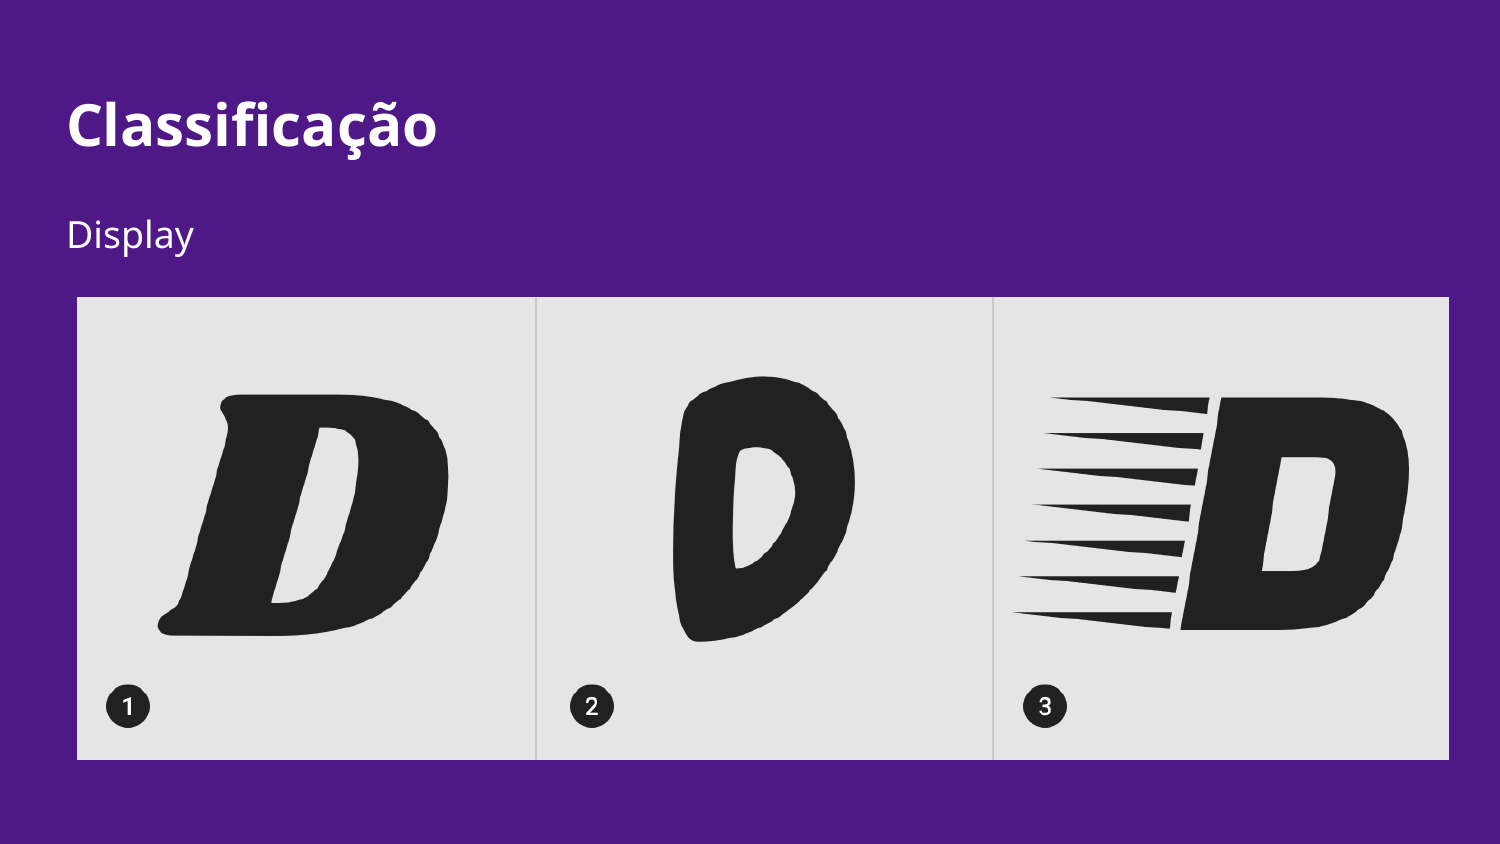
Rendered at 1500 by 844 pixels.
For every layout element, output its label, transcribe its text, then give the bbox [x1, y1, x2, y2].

picture [76, 297, 1450, 761]
title Classificação [51, 72, 1449, 167]
list Display [51, 189, 729, 273]
